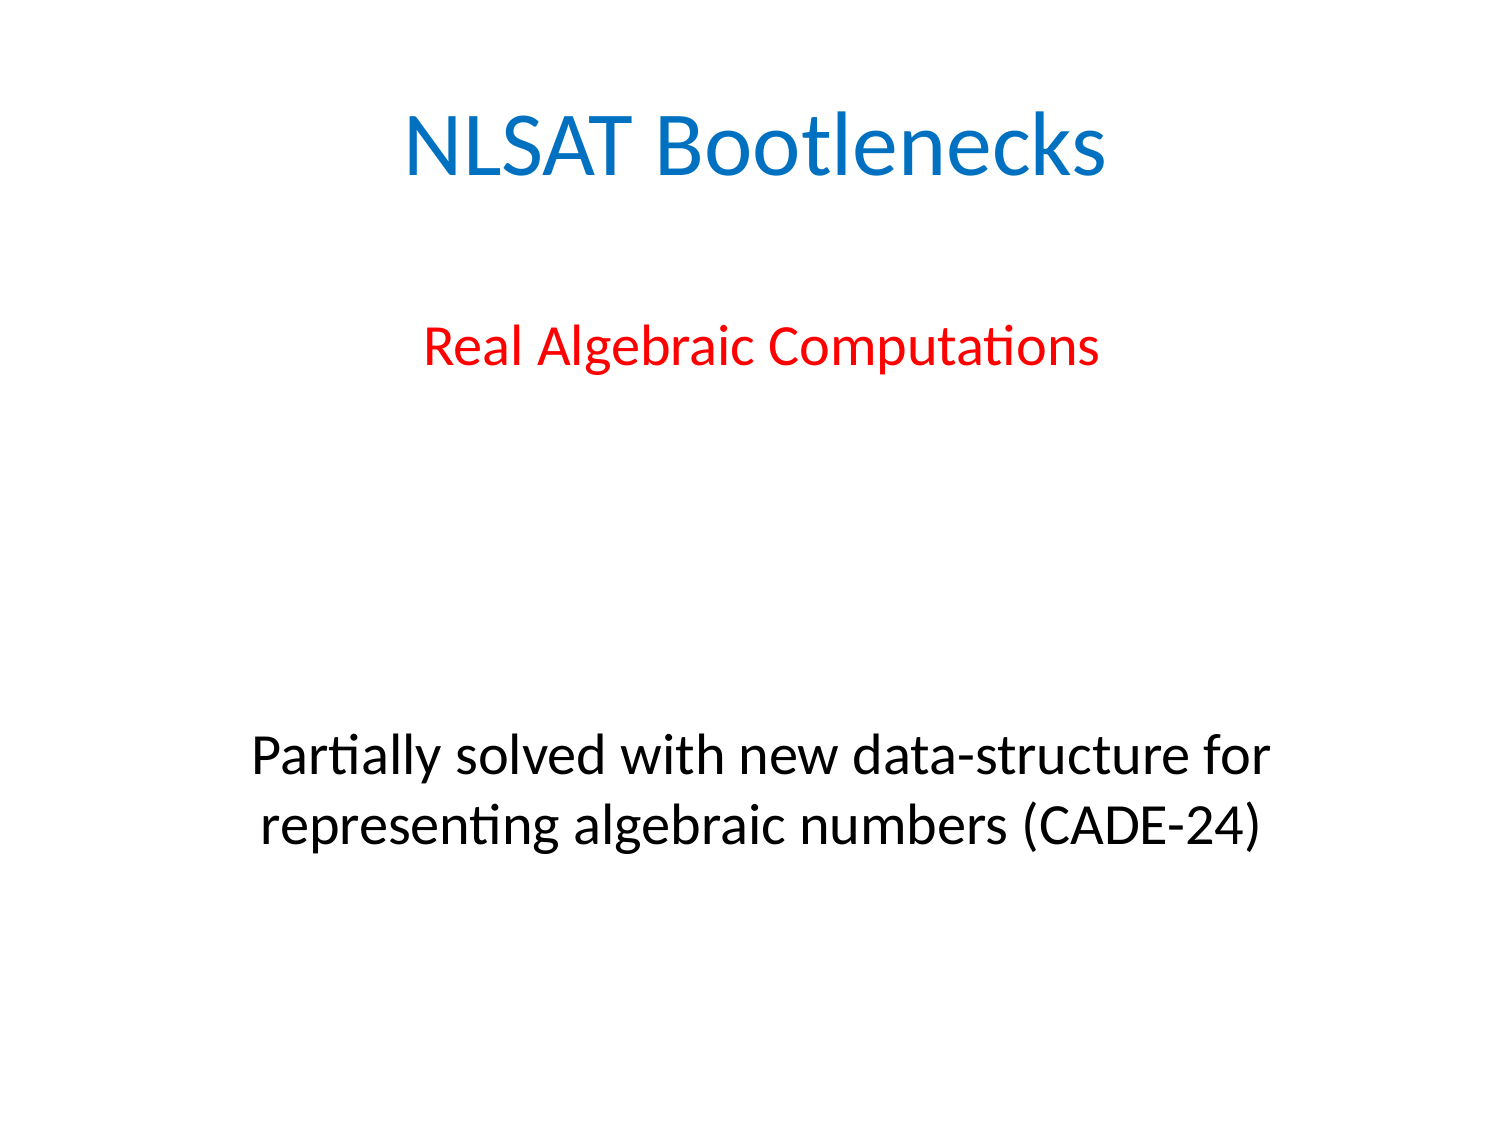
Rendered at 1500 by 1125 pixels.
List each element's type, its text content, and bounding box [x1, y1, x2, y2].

title NLSAT Bootlenecks [37, 45, 1475, 233]
